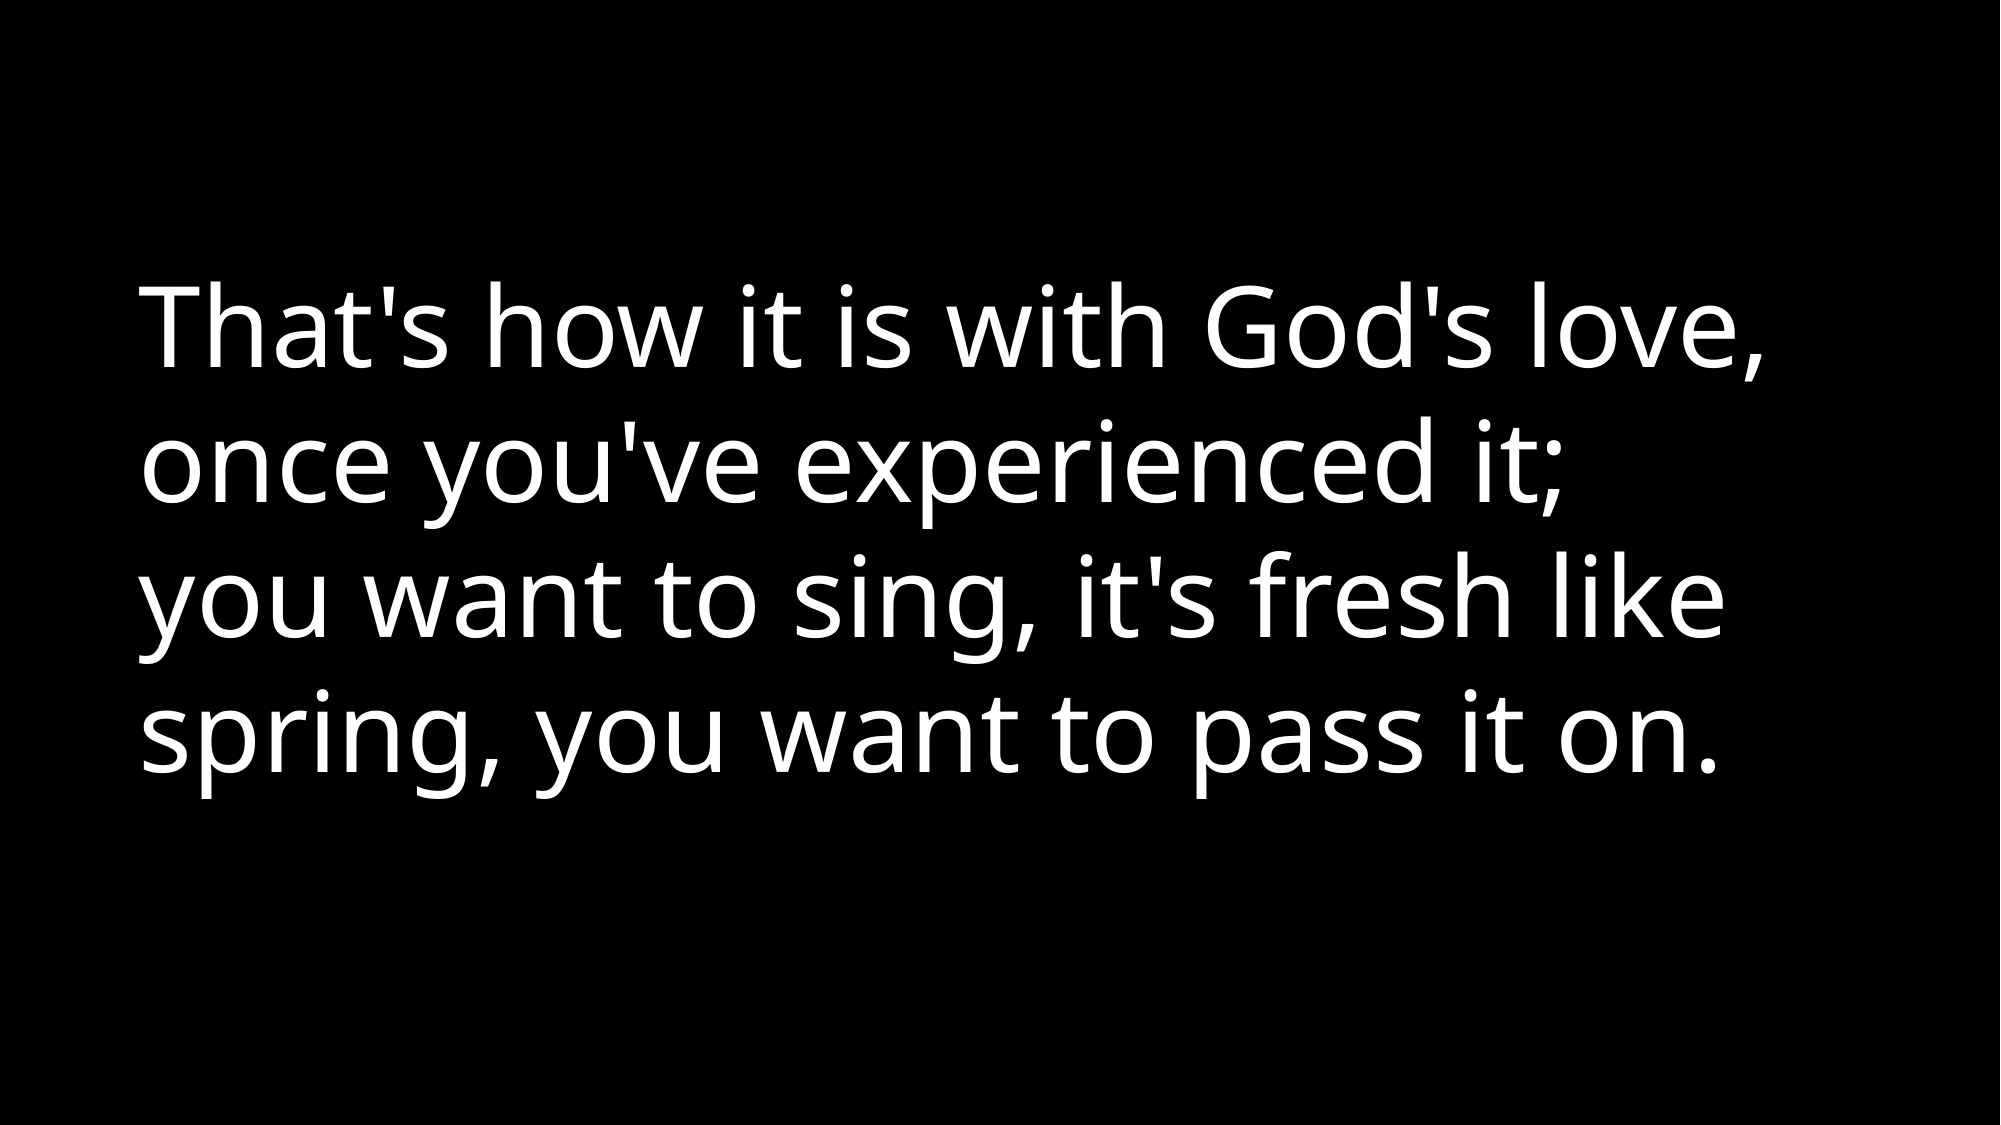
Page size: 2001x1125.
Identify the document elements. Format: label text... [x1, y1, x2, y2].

text_box That's how it is with God's love, once you've experienced it; you want to sing, it's fresh like spring, you want to pass it on. [131, 247, 1924, 803]
